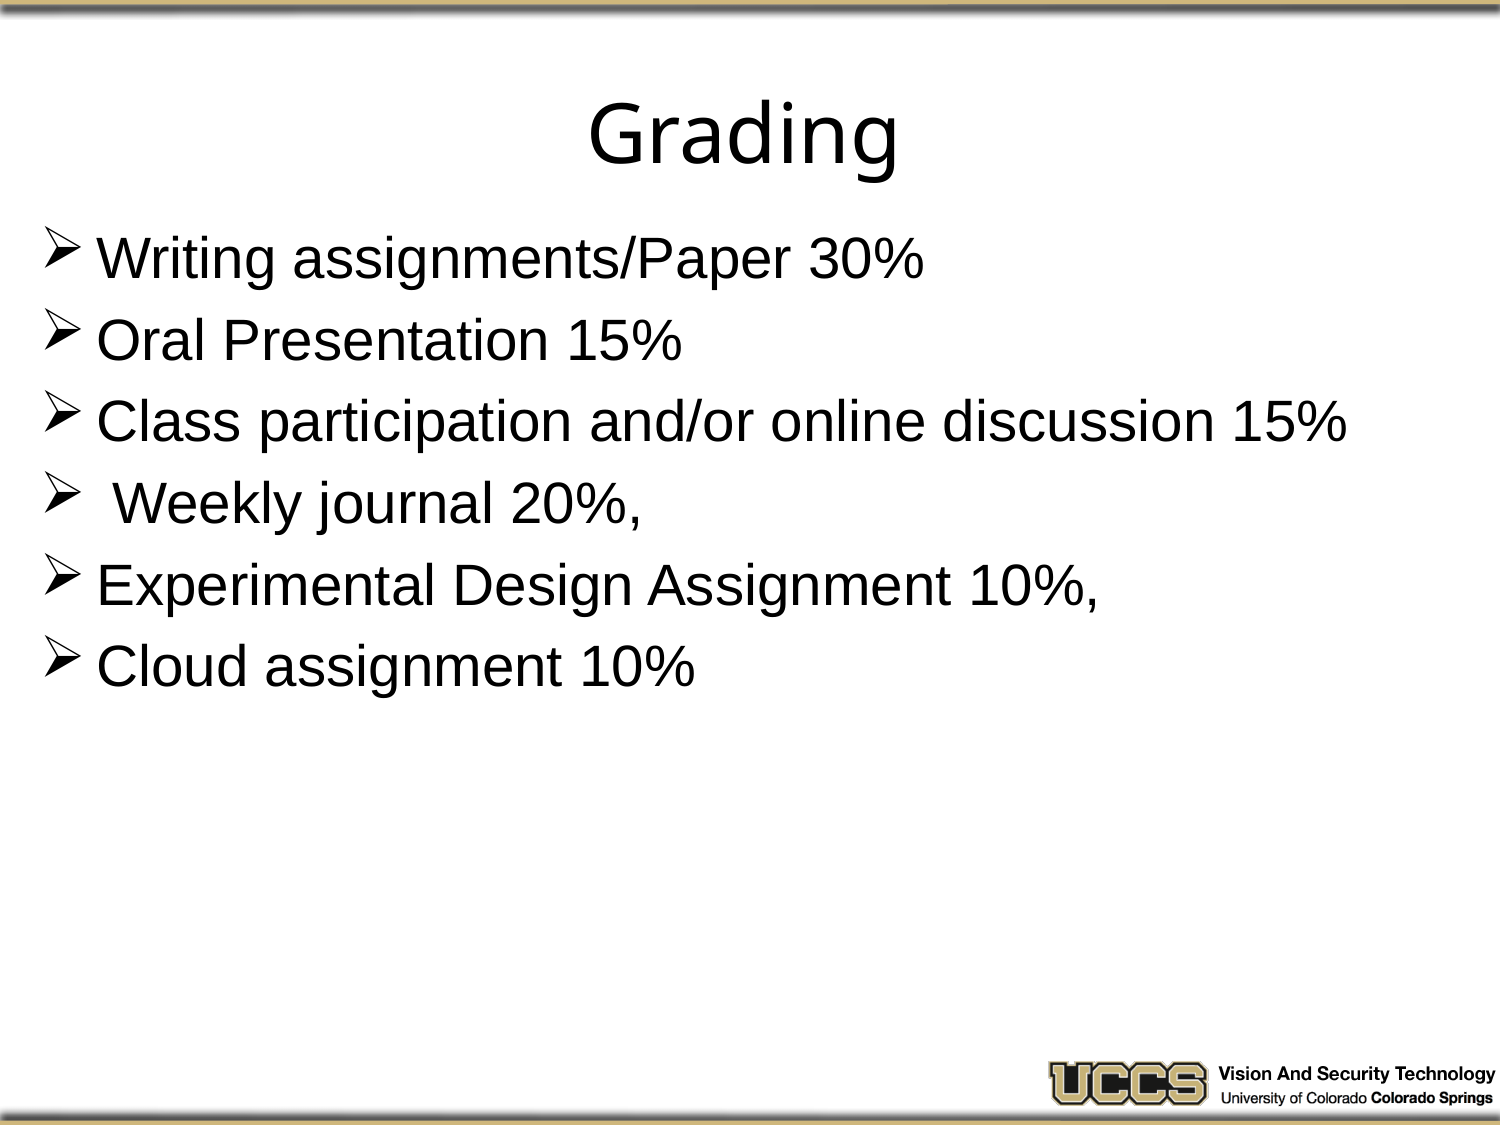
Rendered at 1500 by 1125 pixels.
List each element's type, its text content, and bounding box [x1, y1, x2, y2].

picture [1039, 1053, 1500, 1116]
list Writing assignments/Paper 30% Oral Presentation 15% Class participation and/or online discussion 15% Weekly journal 20%, Experimental Design Assignment 10%, Cloud assignment 10% [24, 212, 1463, 1054]
title Grading [24, 37, 1463, 188]
